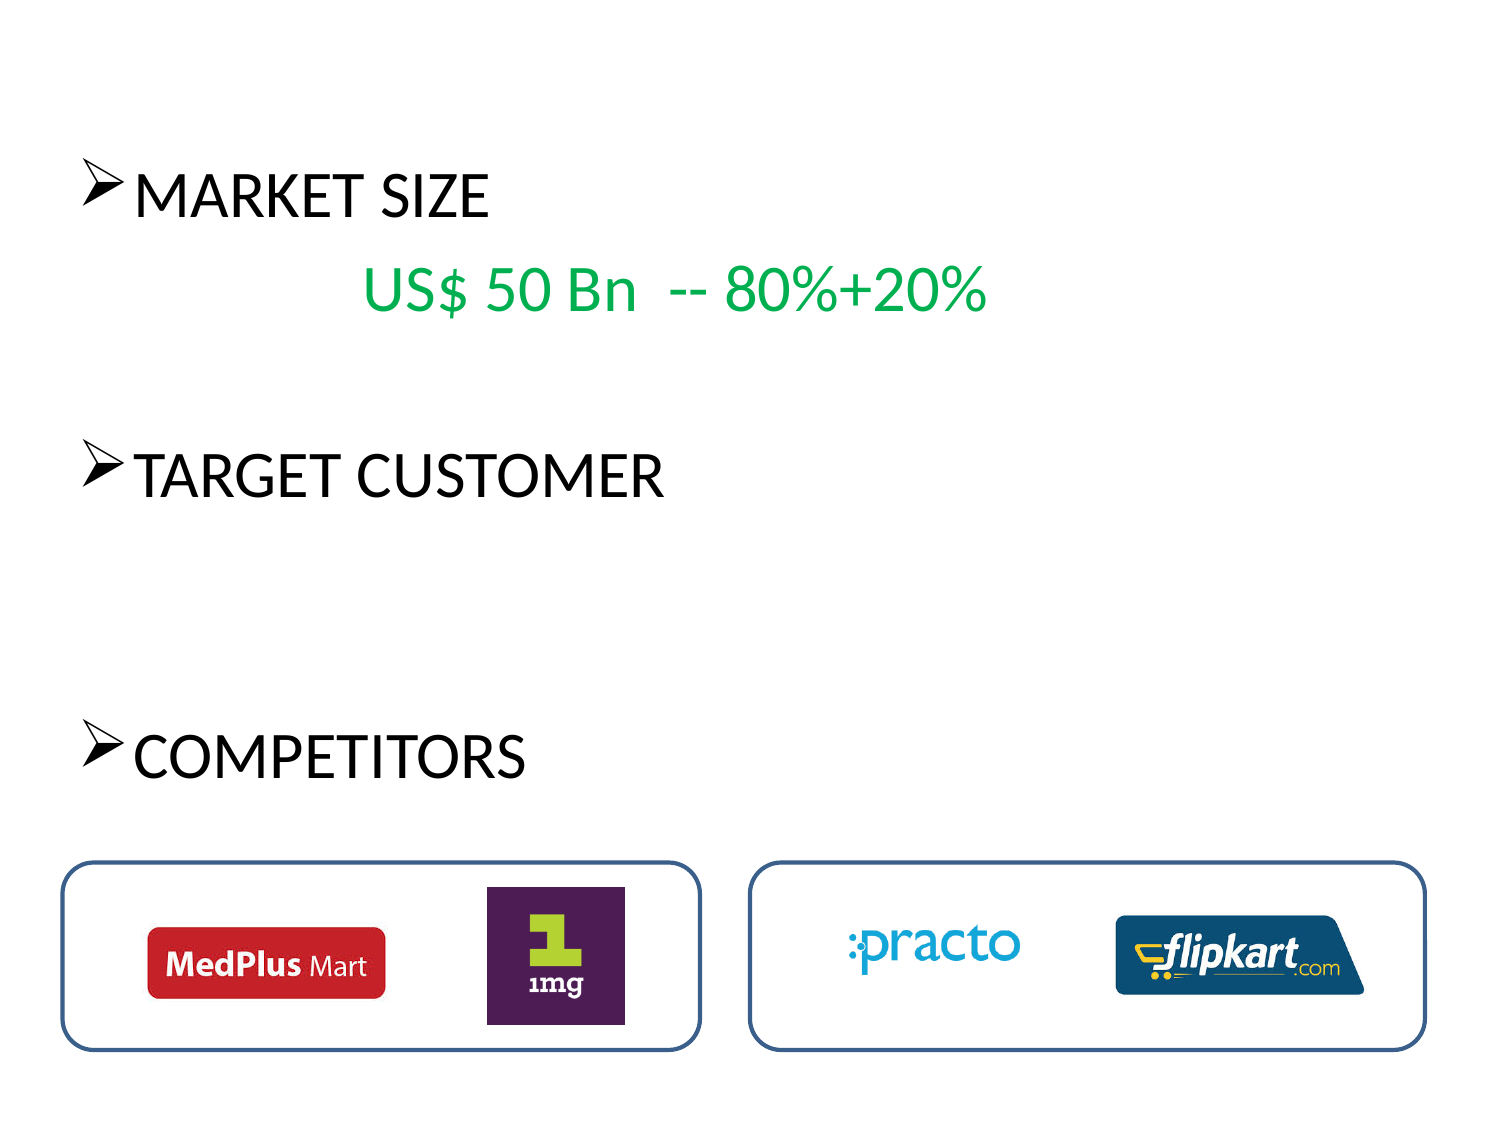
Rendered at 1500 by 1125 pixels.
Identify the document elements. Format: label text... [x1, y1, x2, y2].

text_box [747, 860, 1428, 1053]
text_box [60, 860, 703, 1053]
picture [849, 924, 1020, 976]
list MARKET SIZE US$ 50 Bn -- 80%+20% TARGET CUSTOMER COMPETITORS [62, 50, 1413, 1068]
picture [1112, 912, 1367, 1001]
picture [487, 887, 626, 1026]
picture [124, 874, 407, 1052]
